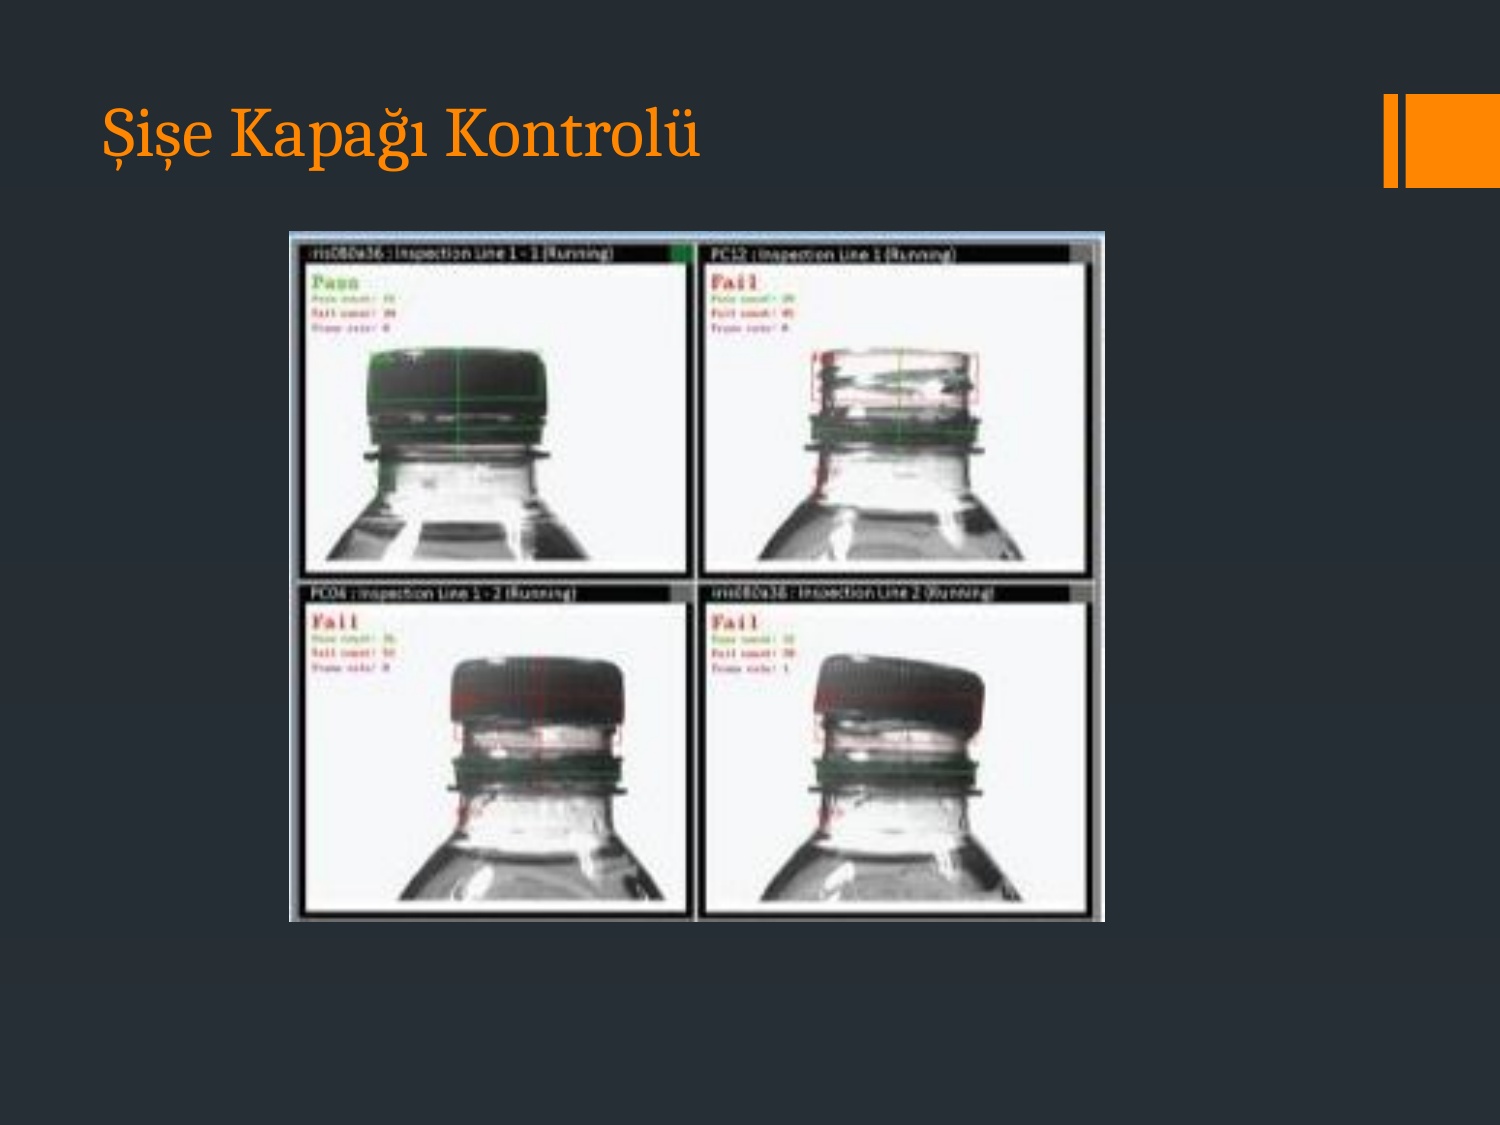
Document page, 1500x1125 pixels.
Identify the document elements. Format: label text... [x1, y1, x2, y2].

picture [288, 231, 1105, 923]
text_box Şişe Kapağı Kontrolü [88, 78, 1376, 197]
